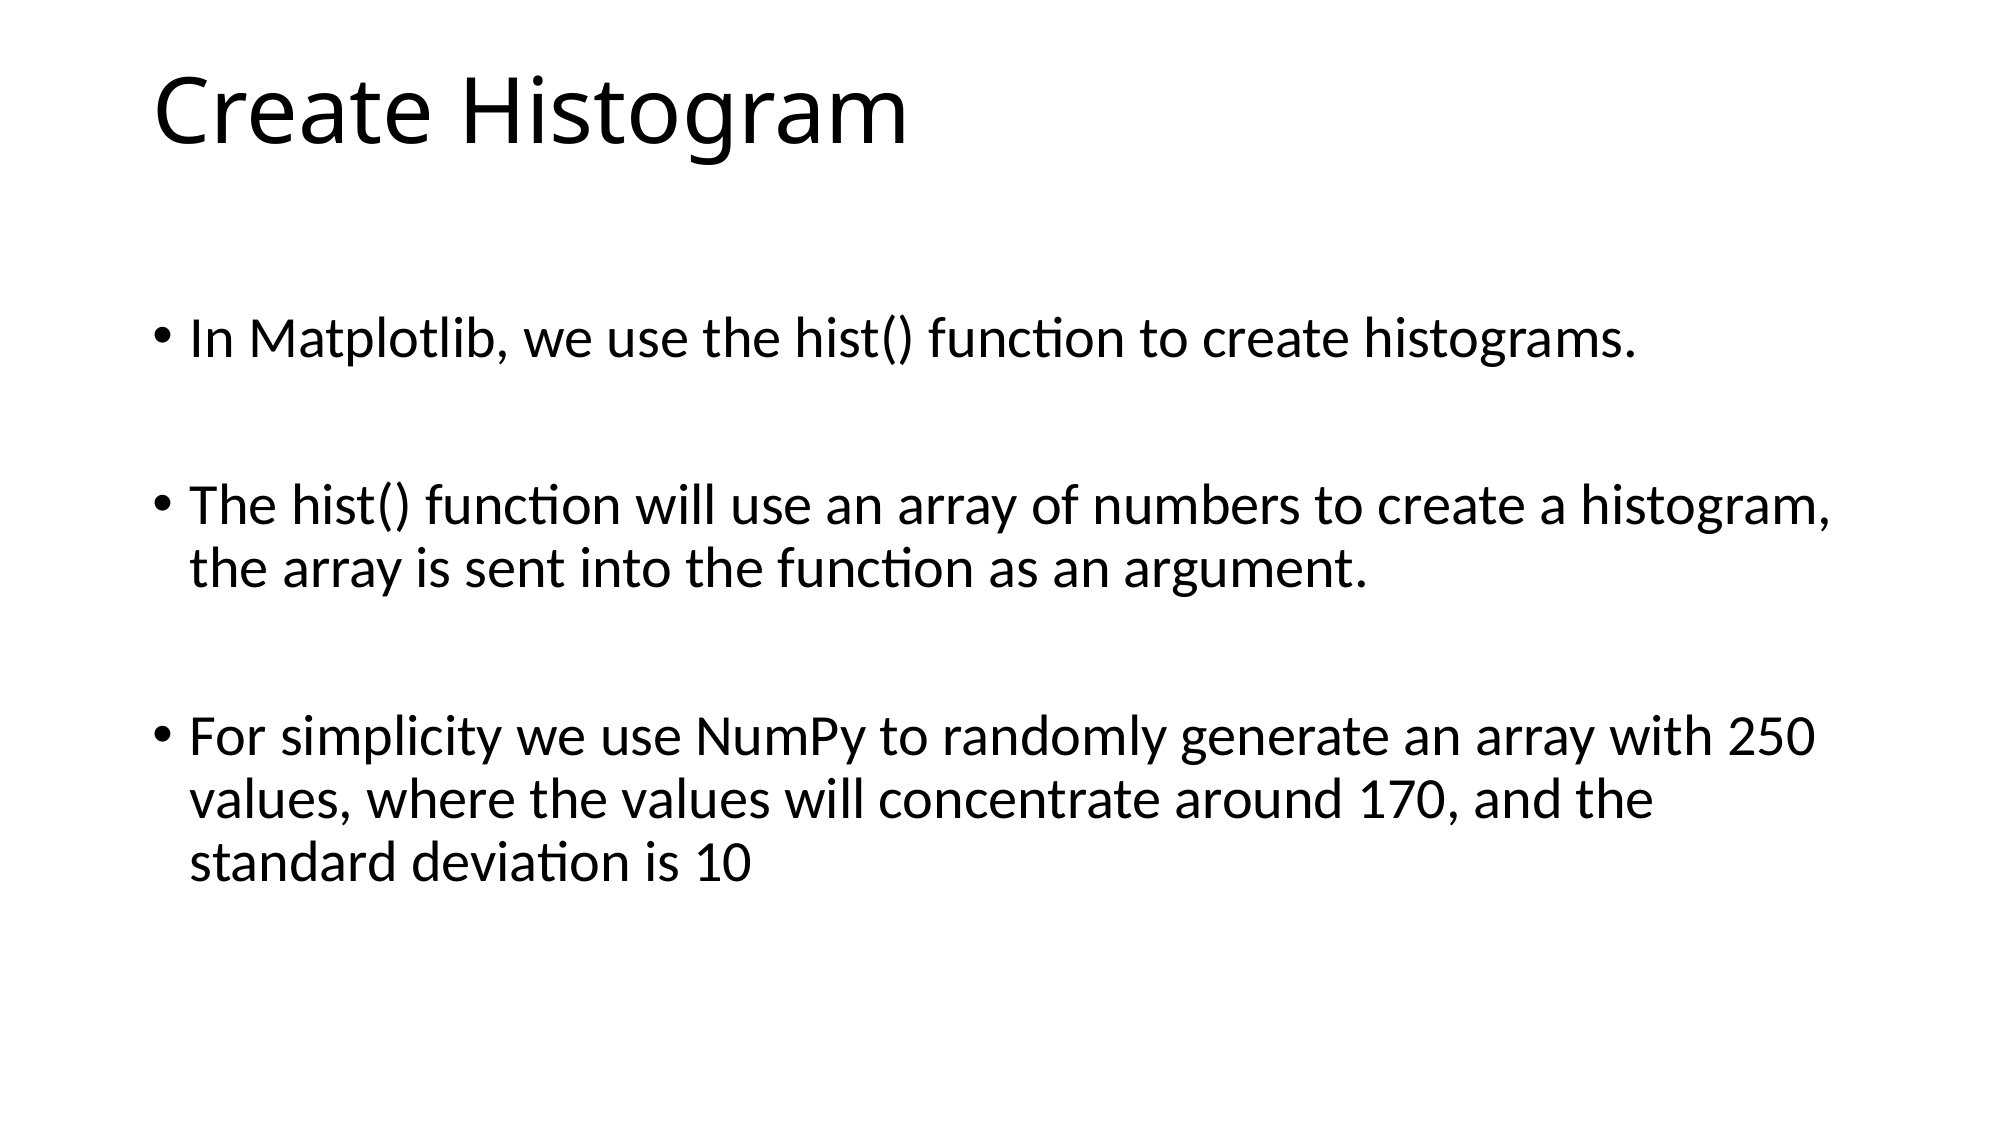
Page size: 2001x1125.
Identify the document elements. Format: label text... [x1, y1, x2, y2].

title Create Histogram [137, 59, 1863, 278]
list In Matplotlib, we use the hist() function to create histograms. The hist() function will use an array of numbers to create a histogram, the array is sent into the function as an argument. For simplicity we use NumPy to randomly generate an array with 250 values, where the values will concentrate around 170, and the standard deviation is 10 [137, 299, 1863, 1014]
